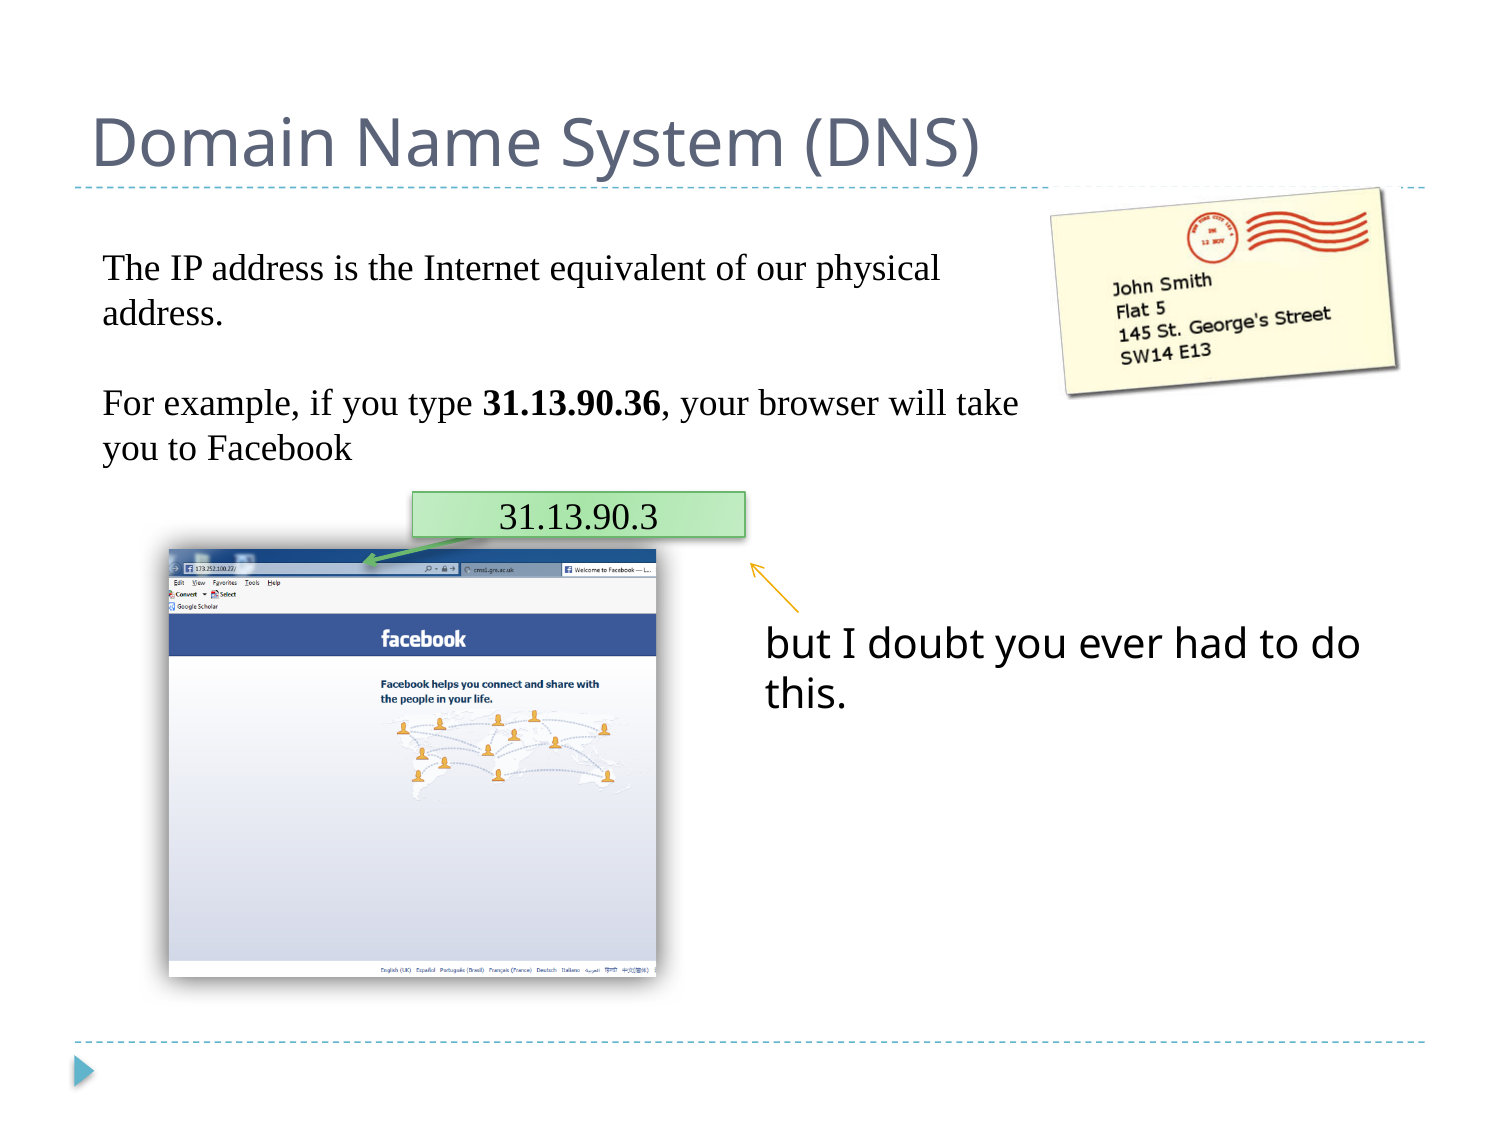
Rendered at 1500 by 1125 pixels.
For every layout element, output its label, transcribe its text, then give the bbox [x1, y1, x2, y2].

text_box The IP address is the Internet equivalent of our physical address. For example, if you type 31.13.90.36, your browser will take you to Facebook [87, 235, 1050, 476]
text_box but I doubt you ever had to do this. [749, 609, 1438, 725]
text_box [362, 532, 488, 563]
picture [168, 549, 657, 978]
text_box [749, 562, 799, 613]
picture [1049, 187, 1401, 401]
title Domain Name System (DNS) [74, 24, 1488, 188]
text_box 31.13.90.3 [412, 491, 746, 538]
